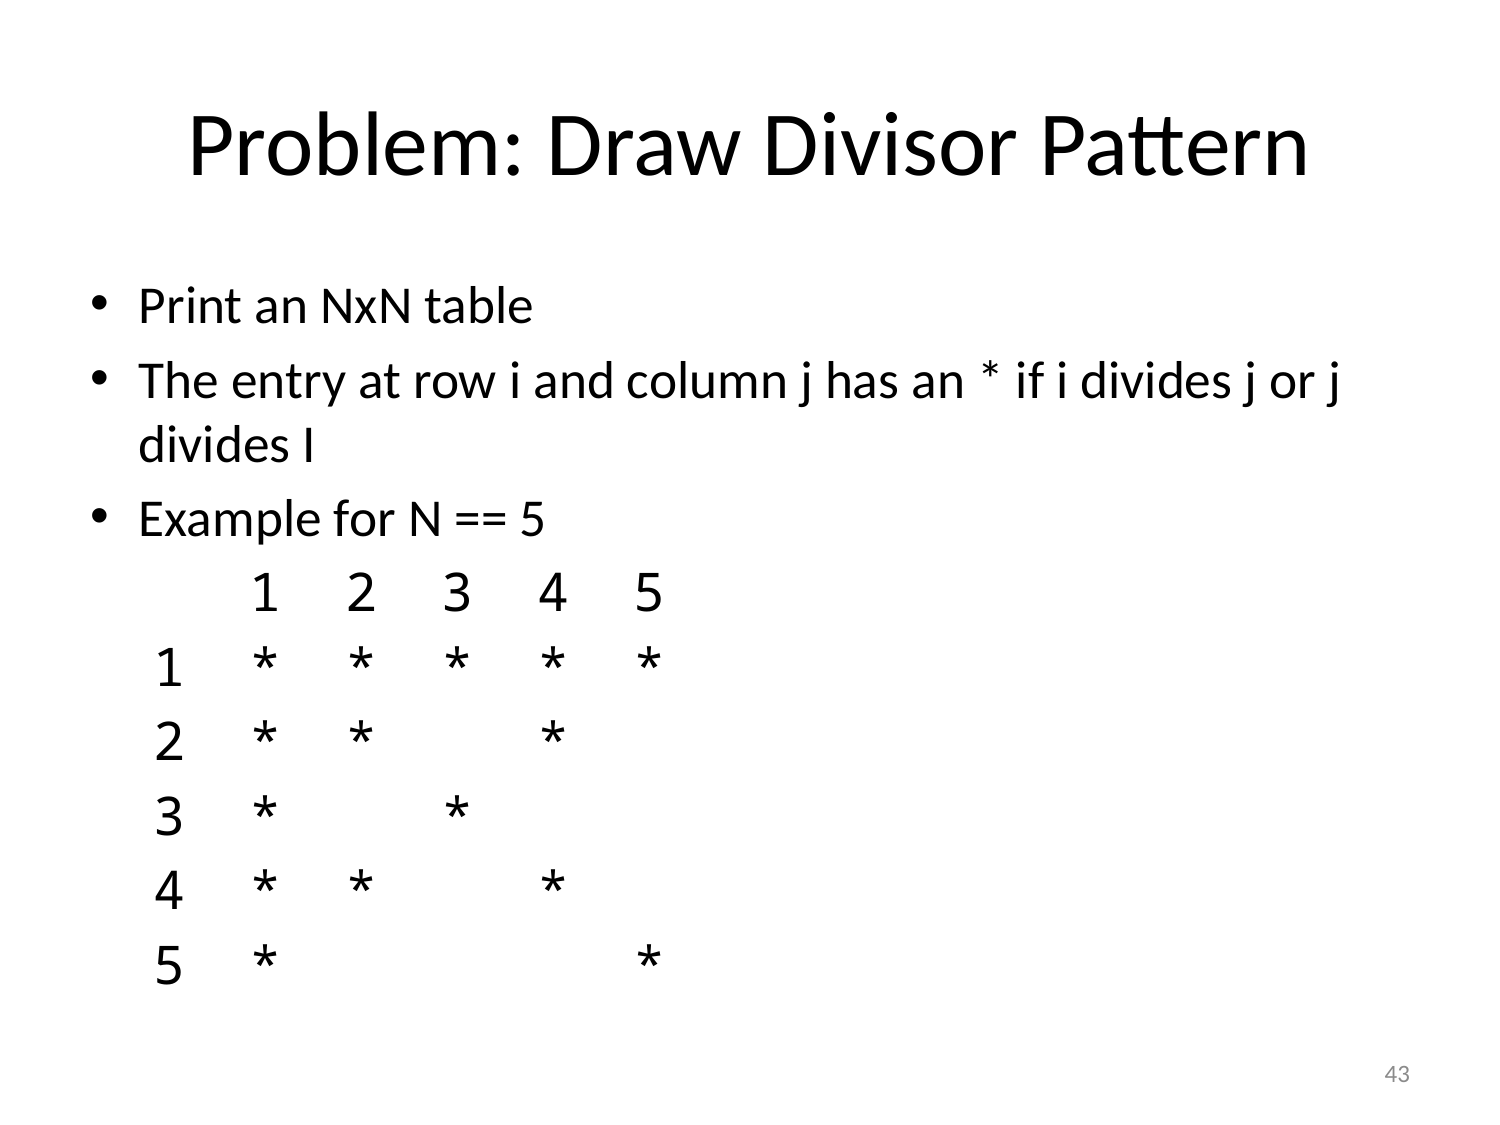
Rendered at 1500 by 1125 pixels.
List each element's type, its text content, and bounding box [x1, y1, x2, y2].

title Problem: Draw Divisor Pattern [75, 45, 1425, 233]
list Print an NxN table The entry at row i and column j has an * if i divides j or j divides I Example for N == 5 1 2 3 4 5 1 * * * * * 2 * * * 3 * * 4 * * * 5 * * [75, 262, 1425, 1005]
slide_number 43 [1074, 1042, 1425, 1103]
